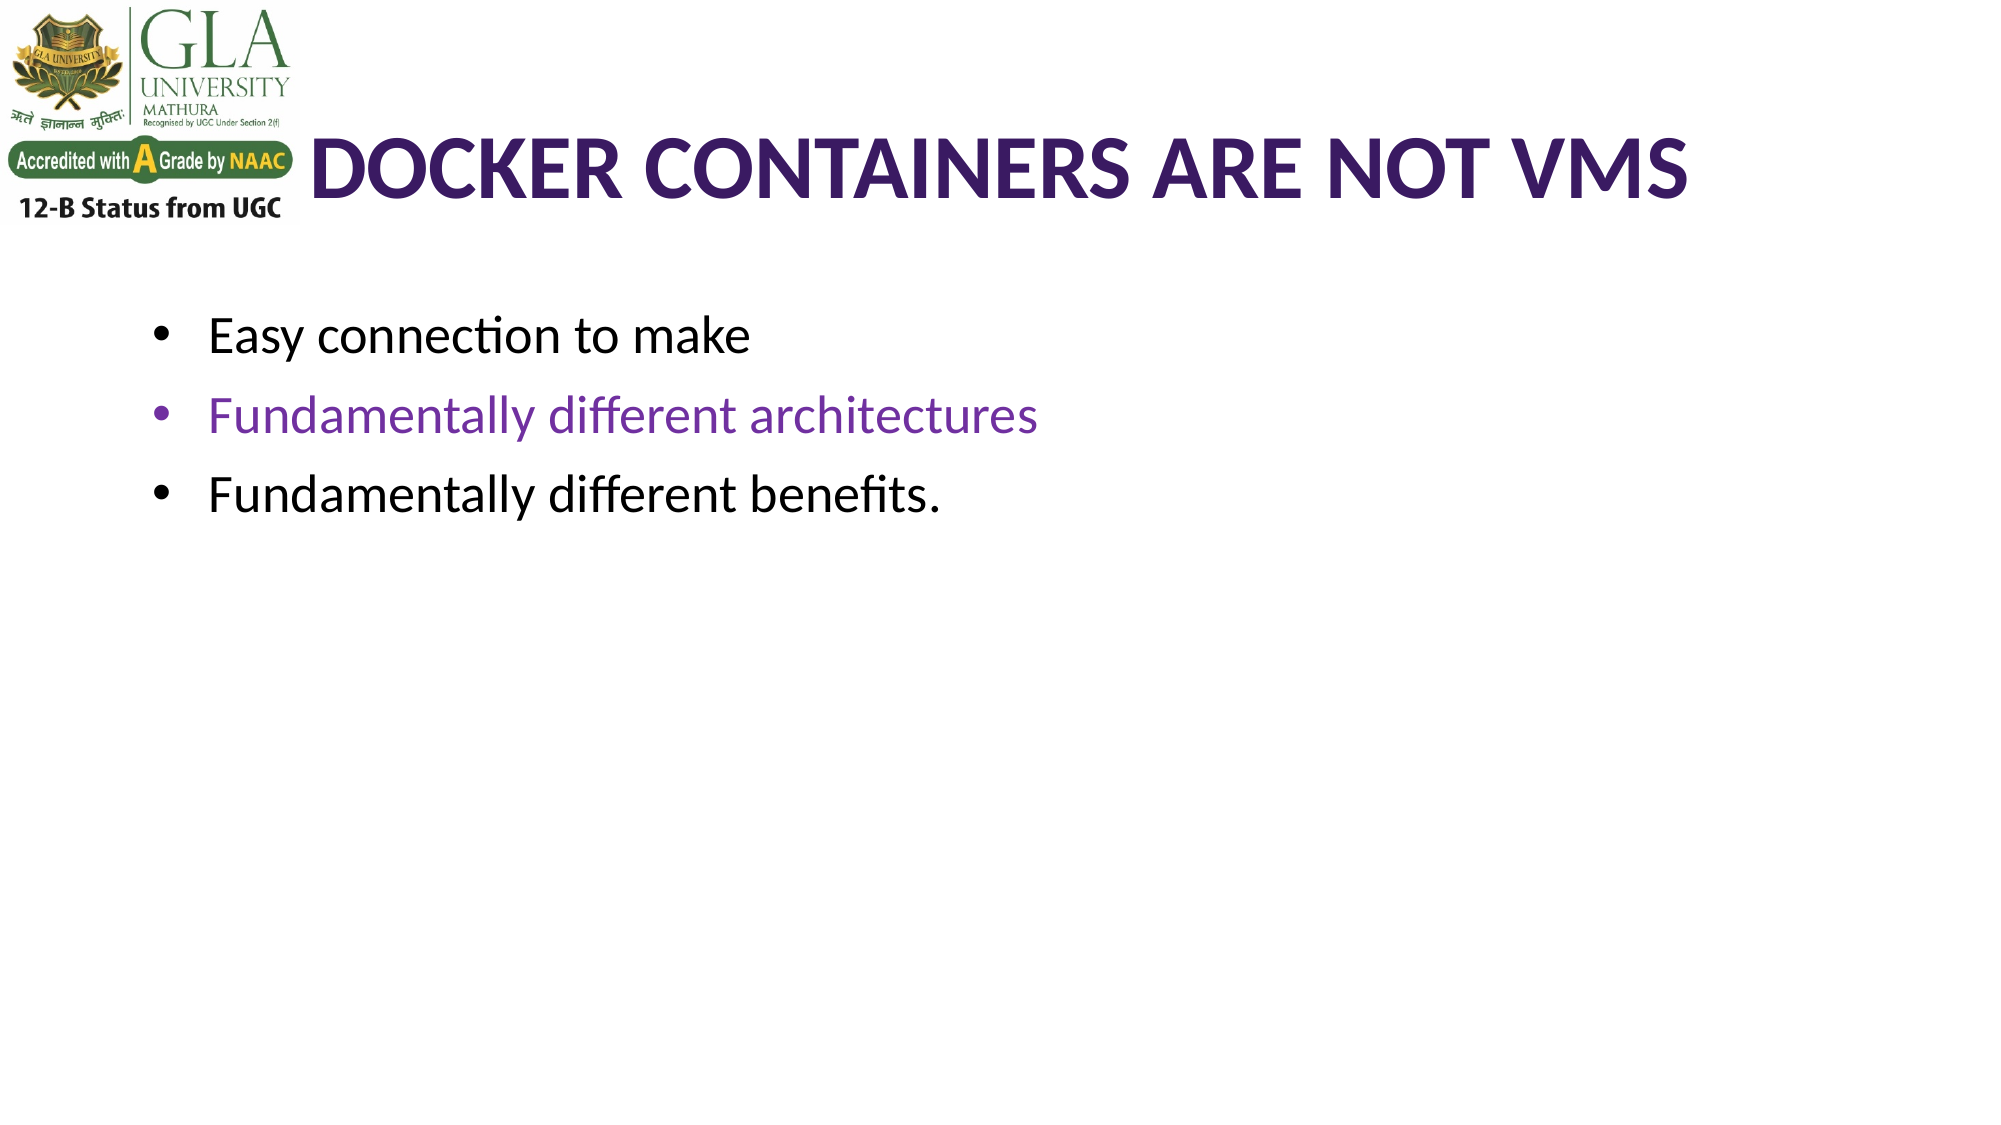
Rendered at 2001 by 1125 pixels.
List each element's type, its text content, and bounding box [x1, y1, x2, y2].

title DOCKER CONTAINERS ARE NOT VMS [137, 59, 1863, 278]
picture [0, 0, 301, 226]
list Easy connection to make Fundamentally different architectures Fundamentally different benefits. [137, 299, 1863, 1014]
